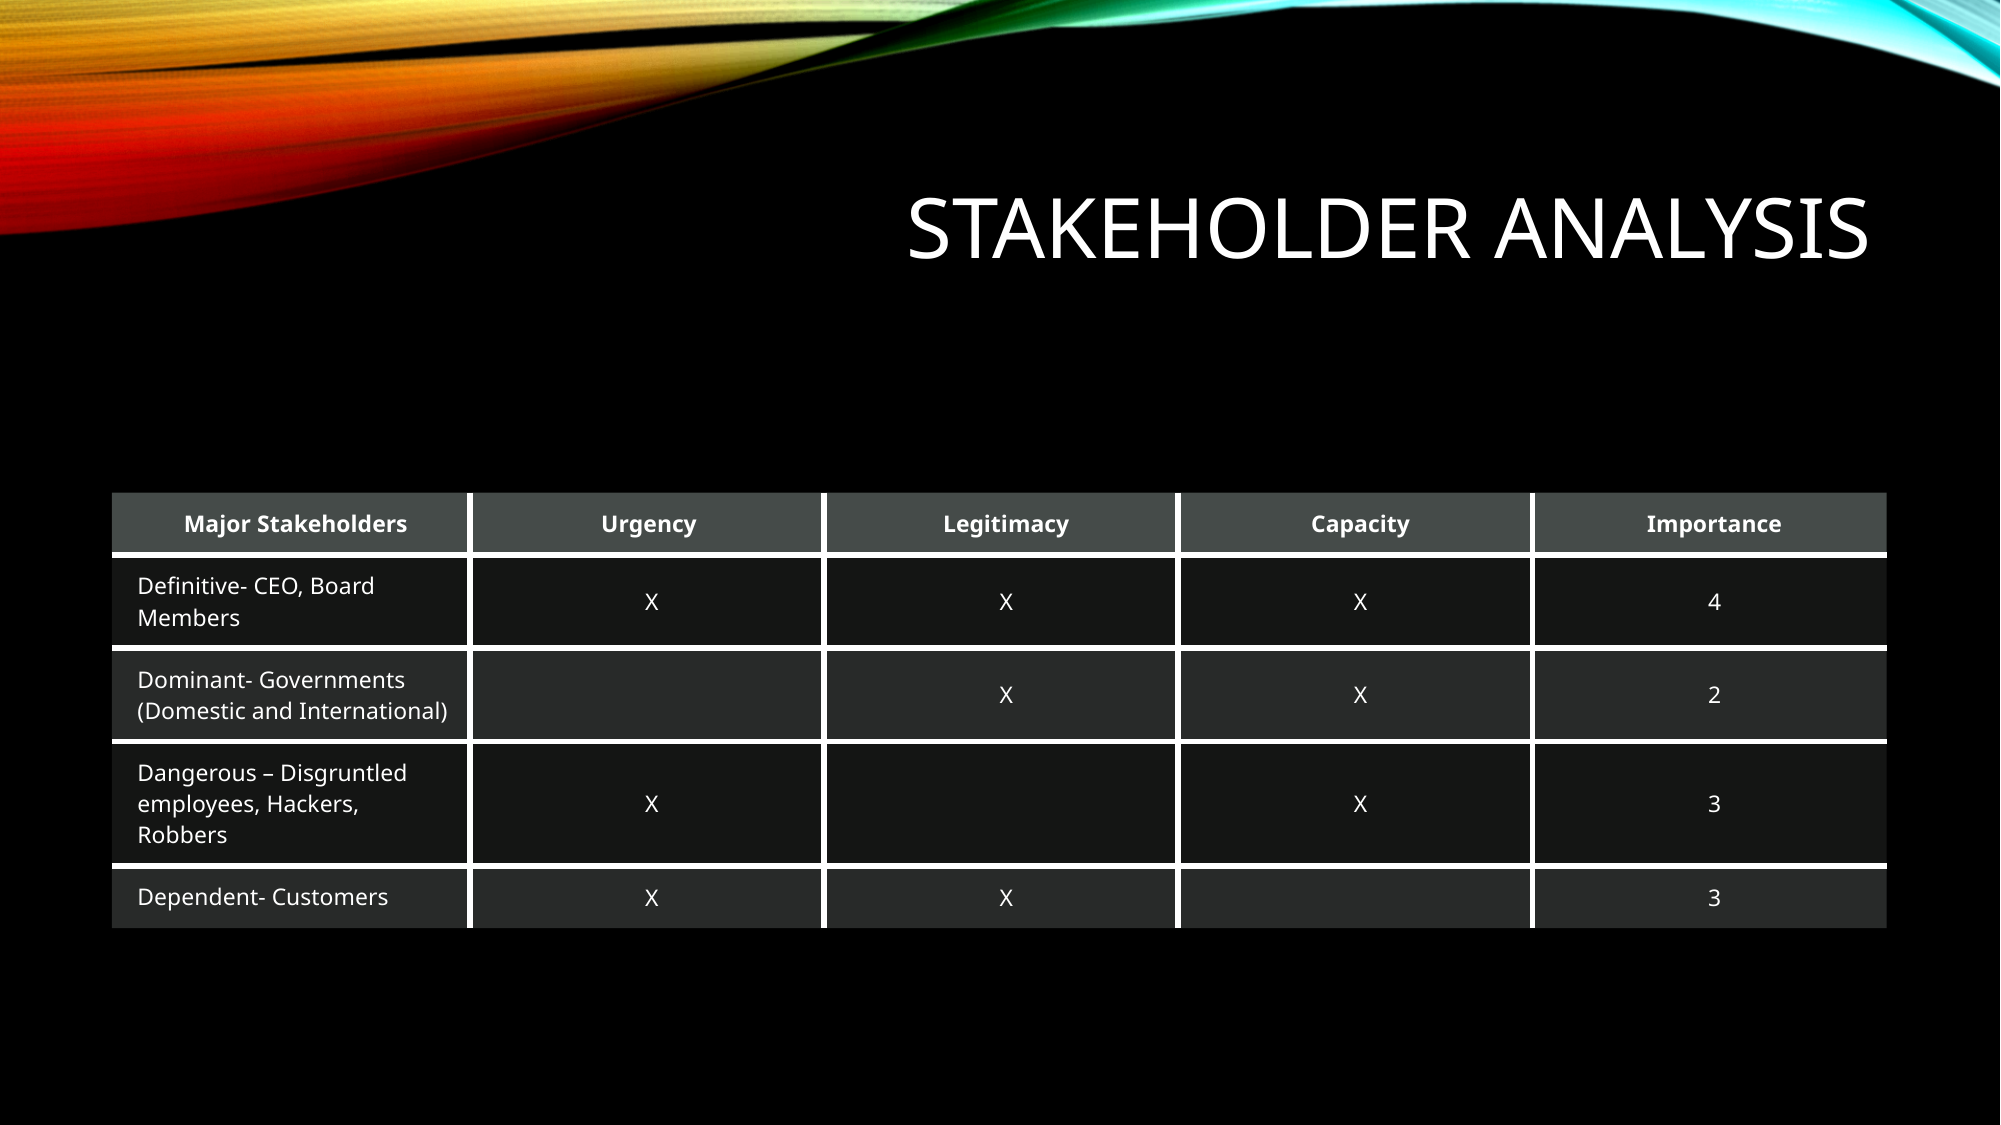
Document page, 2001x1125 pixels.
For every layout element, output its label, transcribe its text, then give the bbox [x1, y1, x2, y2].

table_cell 4 [1535, 558, 1887, 645]
table_cell X [827, 558, 1175, 645]
table_header Urgency [473, 493, 821, 552]
table_cell Dominant- Governments (Domestic and International) [112, 651, 467, 739]
table_header Capacity [1181, 493, 1530, 552]
table_cell Dependent- Customers [112, 869, 467, 928]
table_header Importance [1535, 493, 1887, 552]
table_cell X [1181, 651, 1530, 739]
table_cell Dangerous – Disgruntled employees, Hackers, Robbers [112, 744, 467, 863]
table_cell X [473, 558, 821, 645]
table_cell 3 [1535, 869, 1887, 928]
table_cell X [473, 744, 821, 863]
table_cell X [1181, 744, 1530, 863]
table_cell X [473, 869, 821, 928]
table_cell X [827, 651, 1175, 739]
table_cell [827, 744, 1175, 863]
table_cell [1181, 869, 1530, 928]
table_cell 3 [1535, 744, 1887, 863]
table_cell Definitive- CEO, Board Members [112, 558, 467, 645]
table_cell [473, 651, 821, 739]
table_cell X [827, 869, 1175, 928]
table_header Major Stakeholders [112, 493, 467, 552]
table_cell 2 [1535, 651, 1887, 739]
title Stakeholder Analysis [474, 125, 1888, 338]
table_cell X [1181, 558, 1530, 645]
table_header Legitimacy [827, 493, 1175, 552]
picture [0, 0, 2000, 237]
